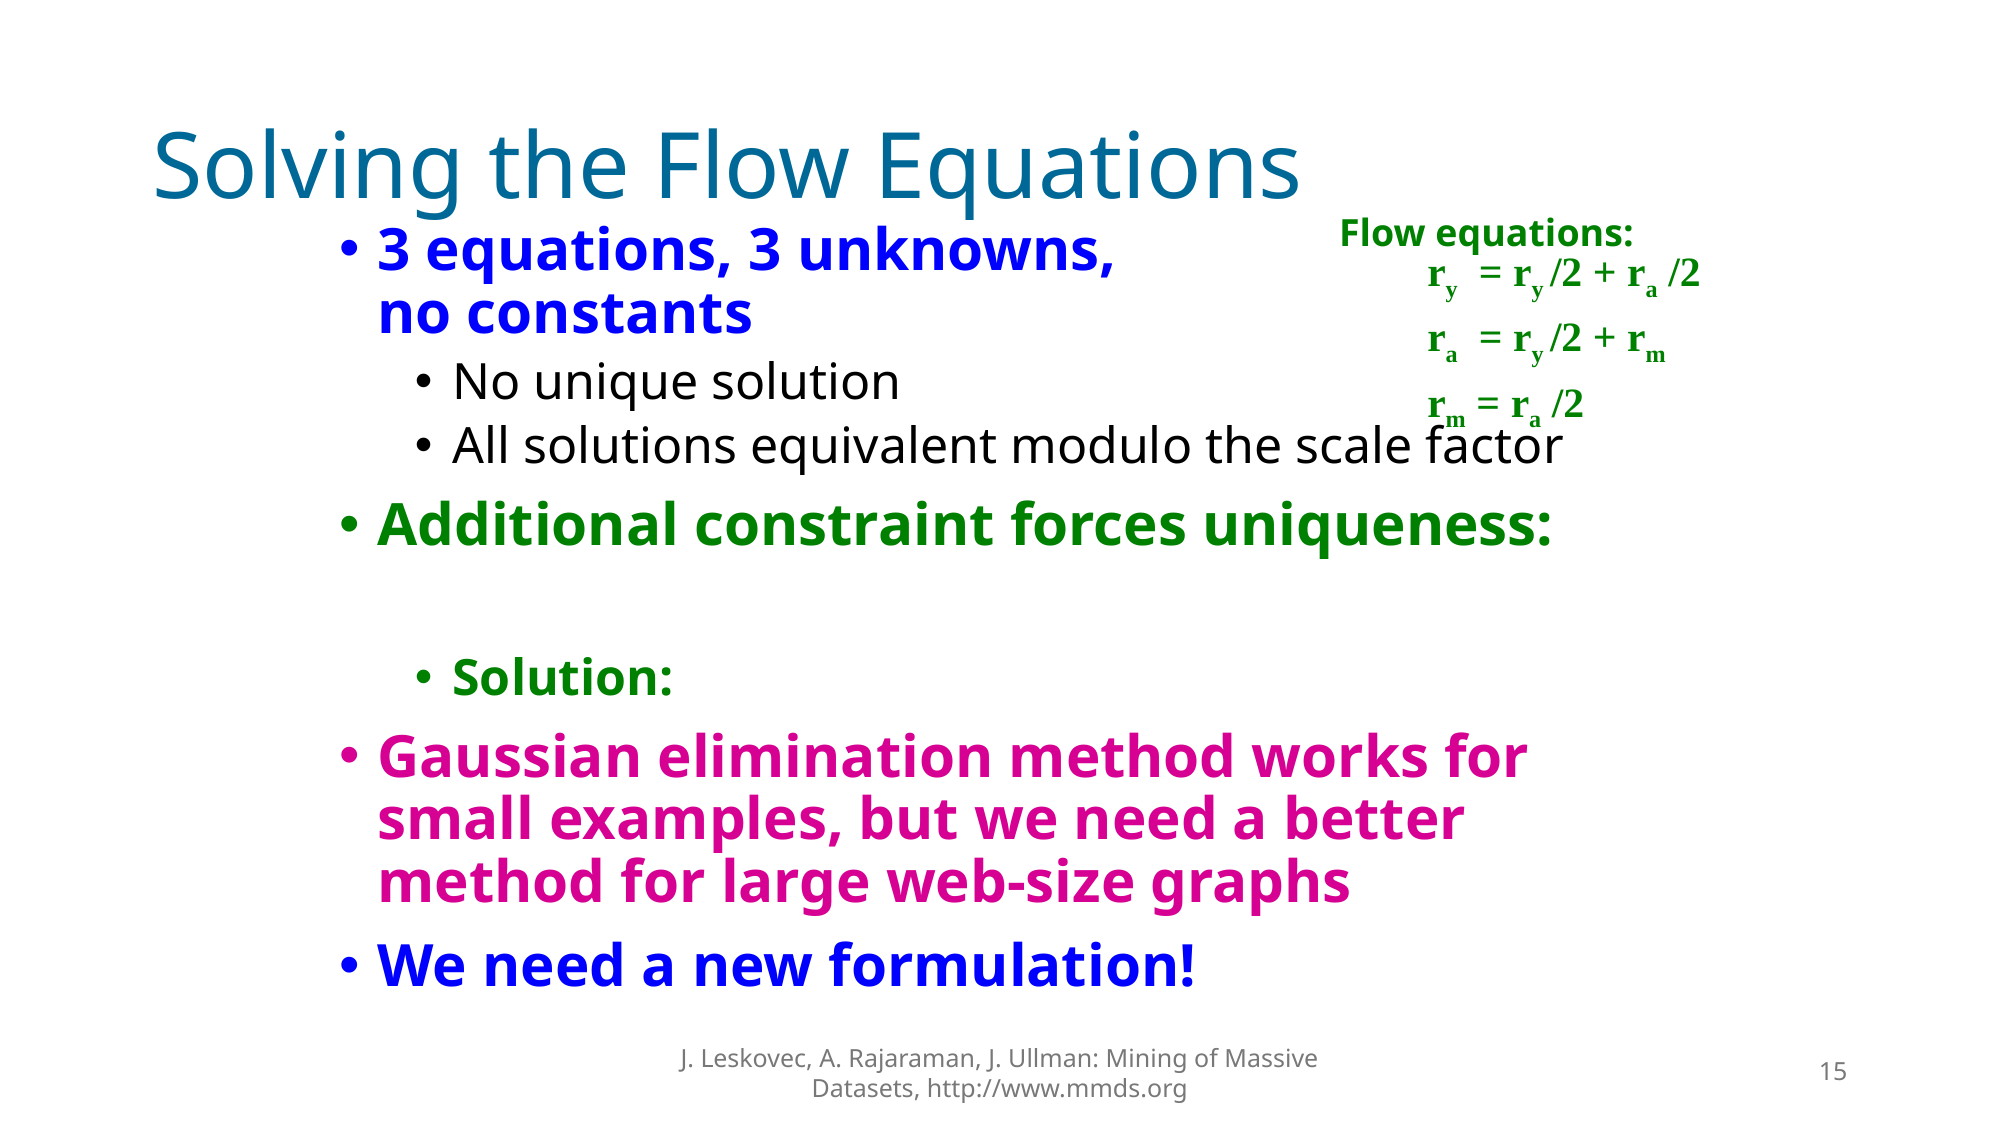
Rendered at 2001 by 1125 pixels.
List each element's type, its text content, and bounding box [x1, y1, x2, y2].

slide_number 15 [1412, 1042, 1863, 1103]
text_box Flow equations: [1324, 201, 1649, 262]
footer J. Leskovec, A. Rajaraman, J. Ullman: Mining of Massive Datasets, http://www.mmds.org [662, 1042, 1338, 1103]
text_box ry = ry /2 + ra /2 ra = ry /2 + rm rm = ra /2 [1337, 237, 1750, 440]
title Solving the Flow Equations [137, 59, 1863, 278]
